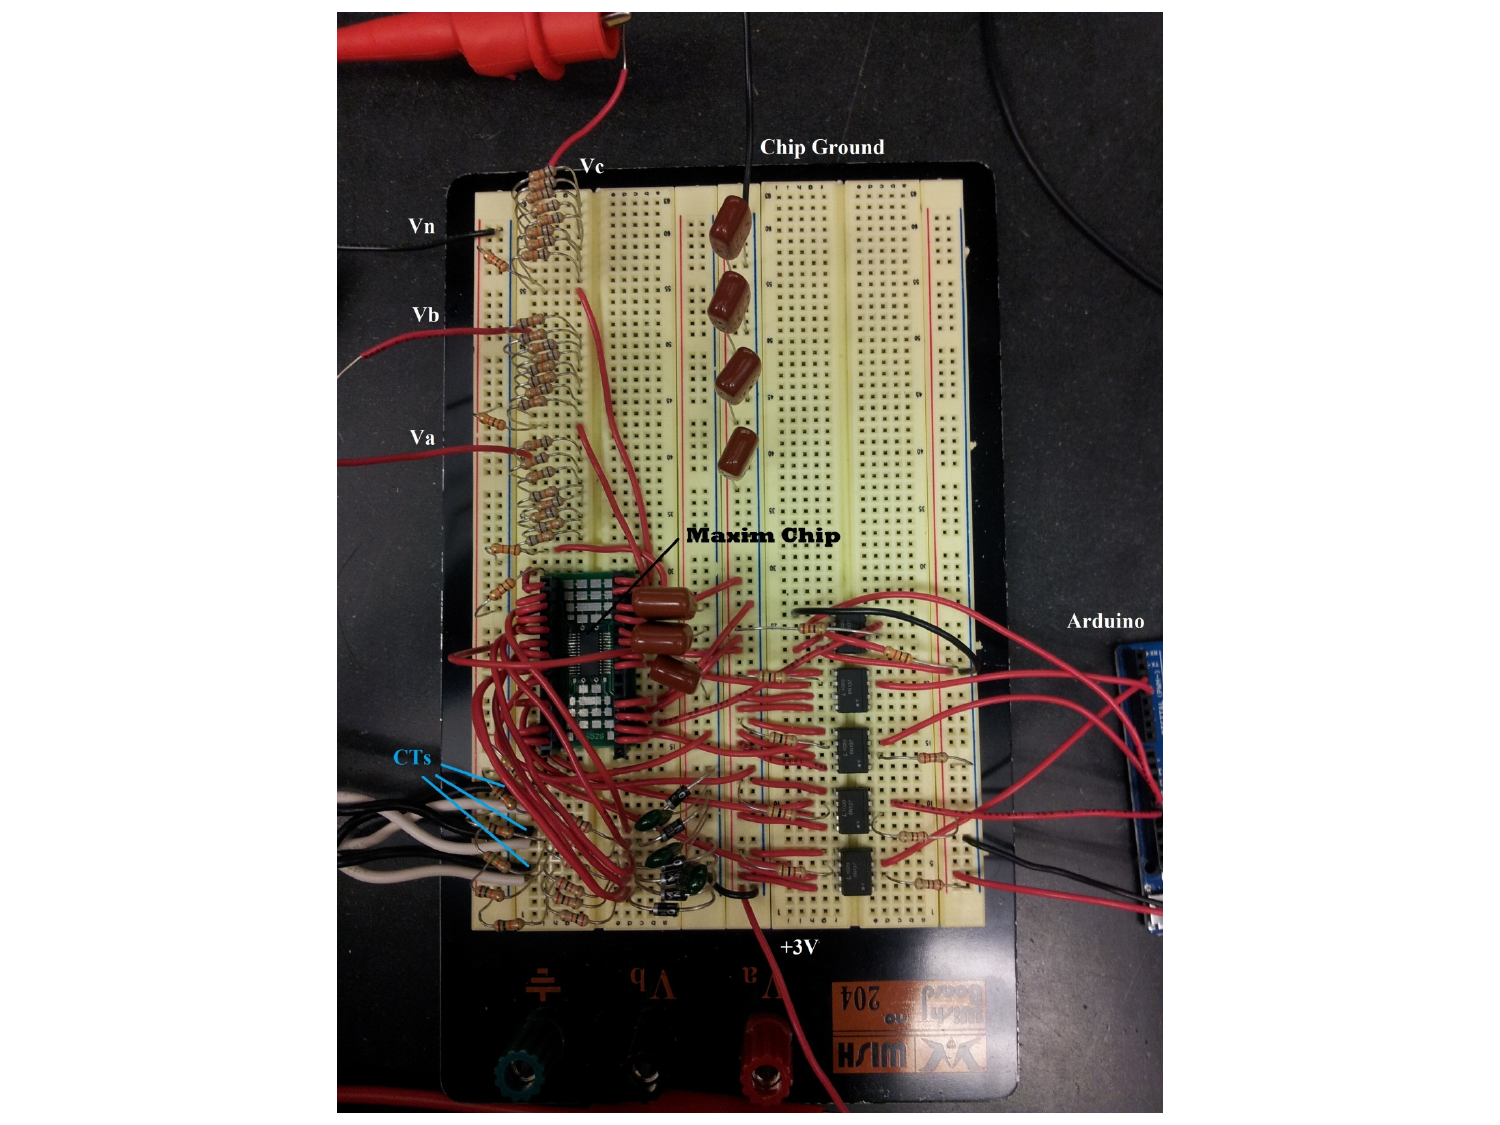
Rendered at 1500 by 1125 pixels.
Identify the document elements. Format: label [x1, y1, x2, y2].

list [337, 12, 1163, 1113]
